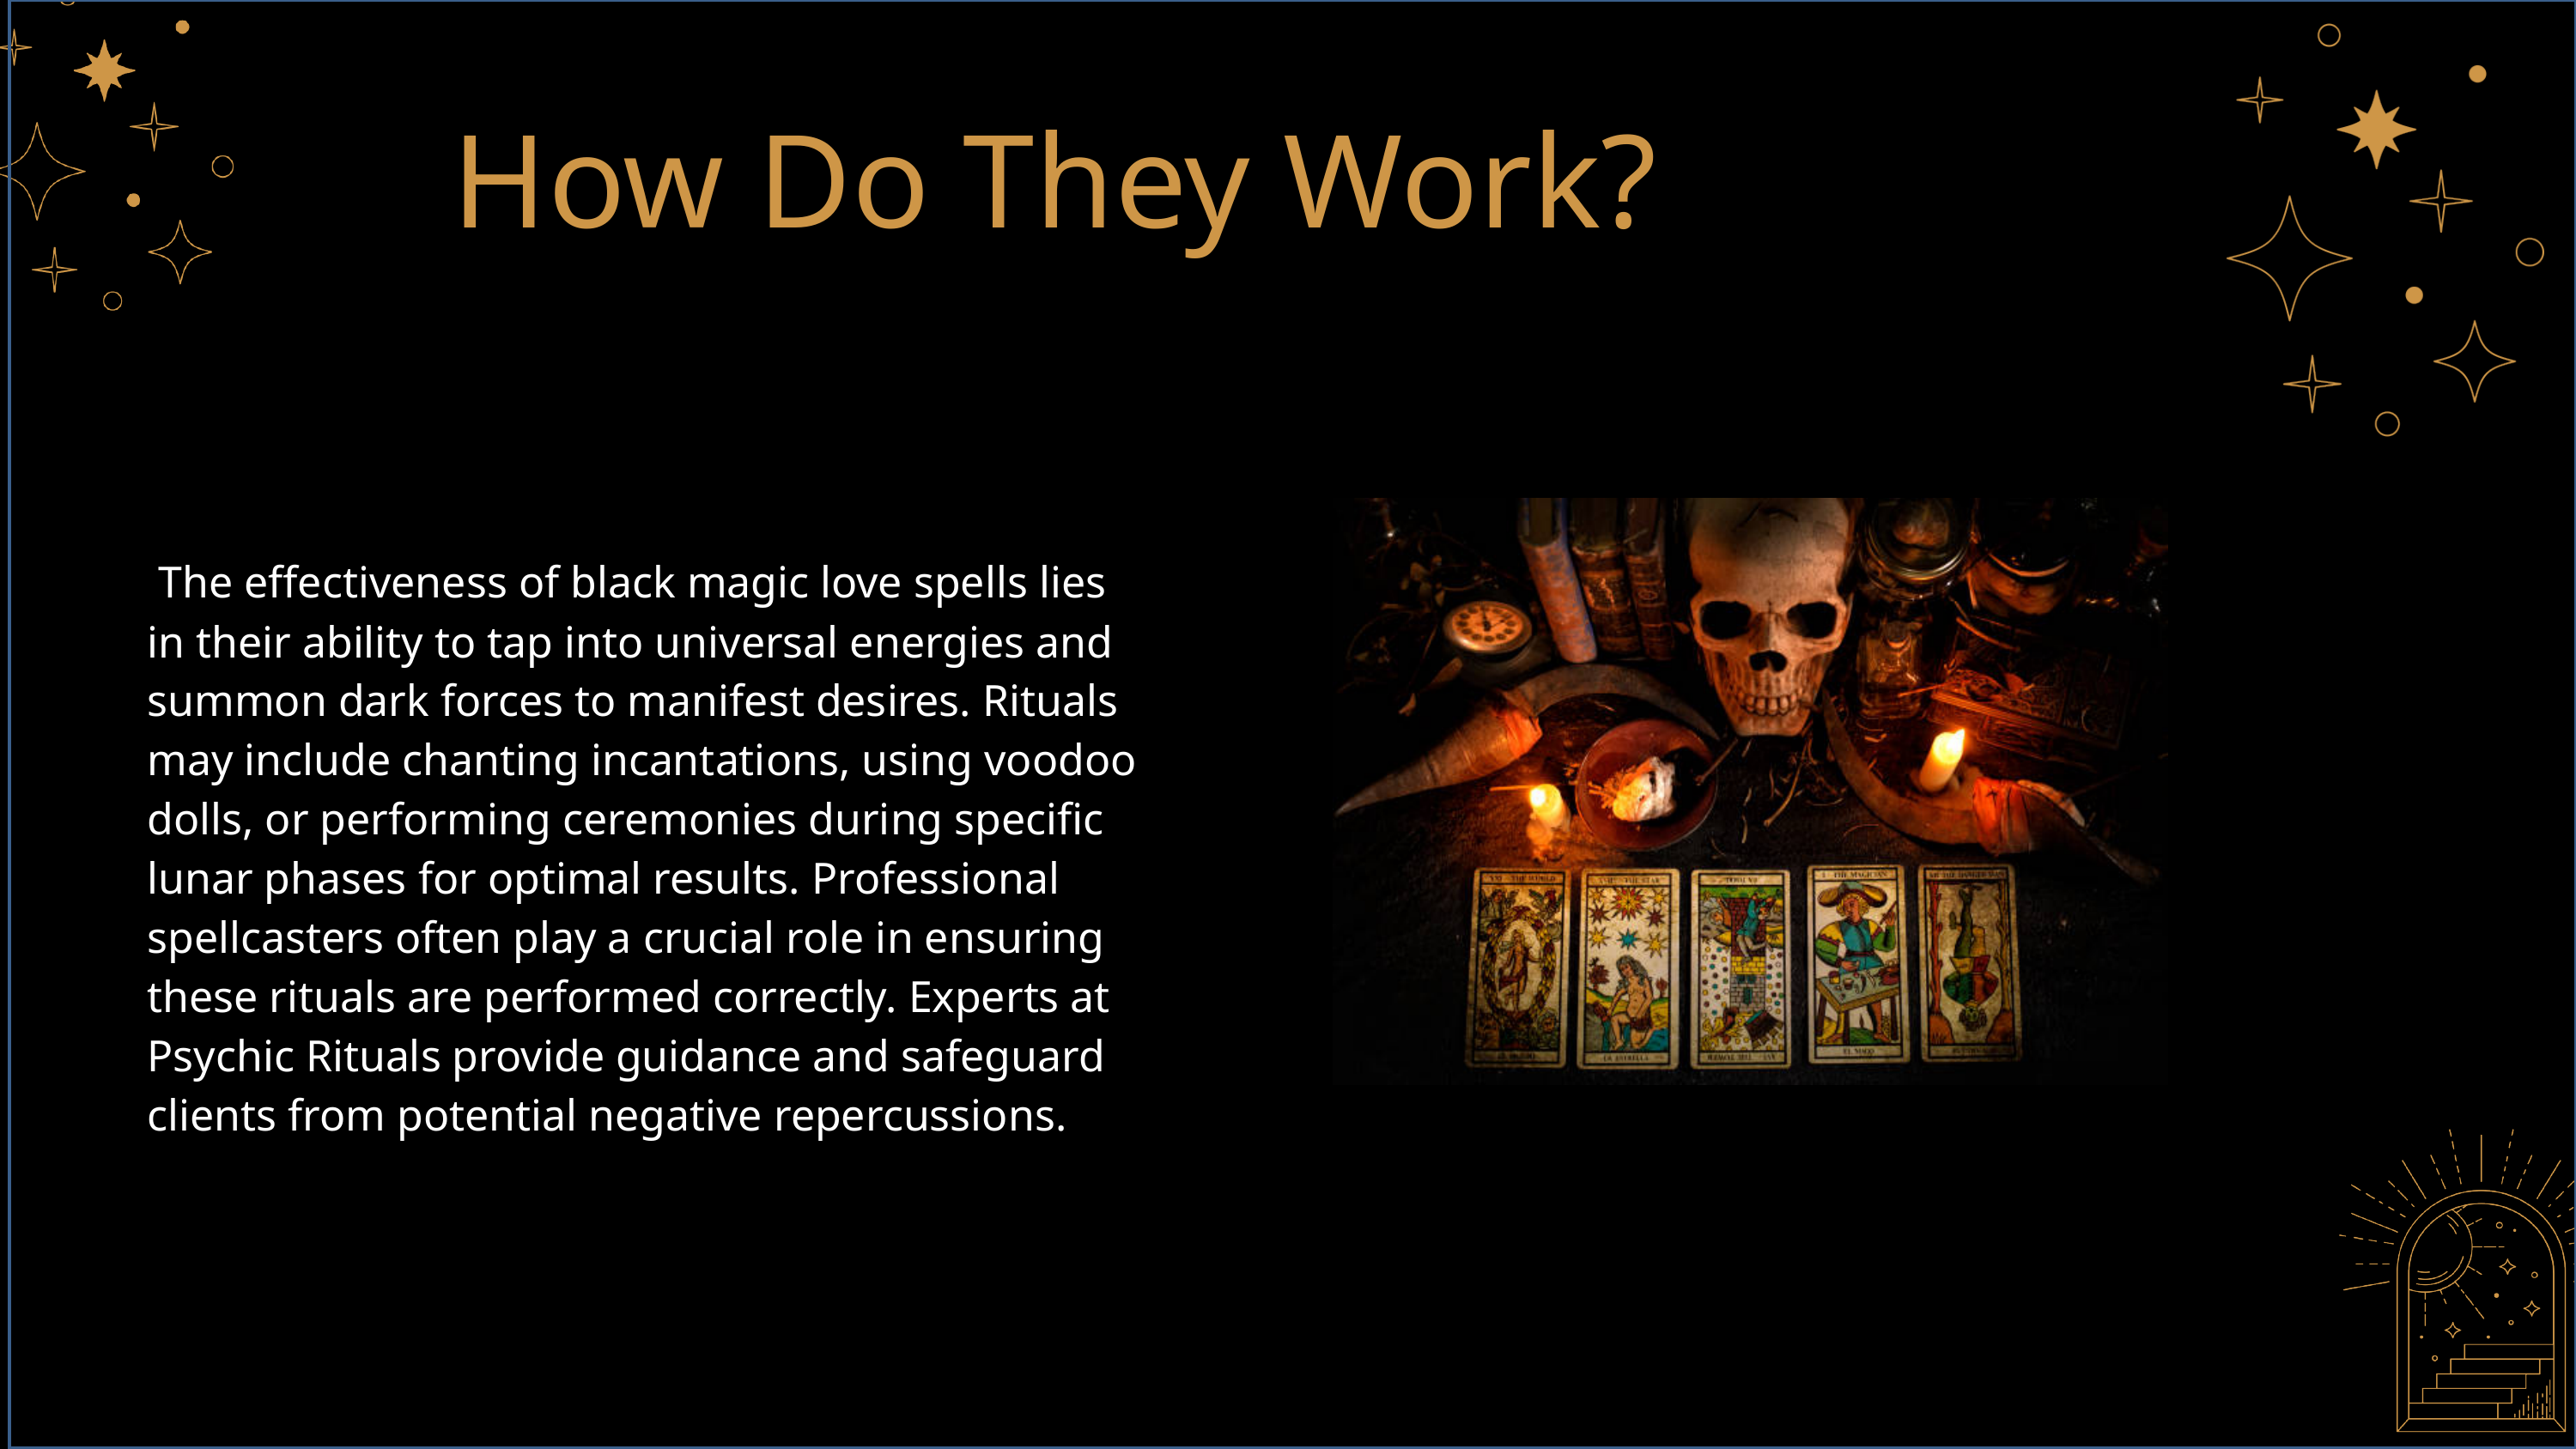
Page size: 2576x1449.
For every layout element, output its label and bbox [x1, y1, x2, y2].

picture [0, 0, 234, 311]
picture [1333, 498, 2168, 1085]
picture [2227, 22, 2544, 439]
text_box [8, 0, 2576, 1449]
picture [2339, 1129, 2576, 1433]
